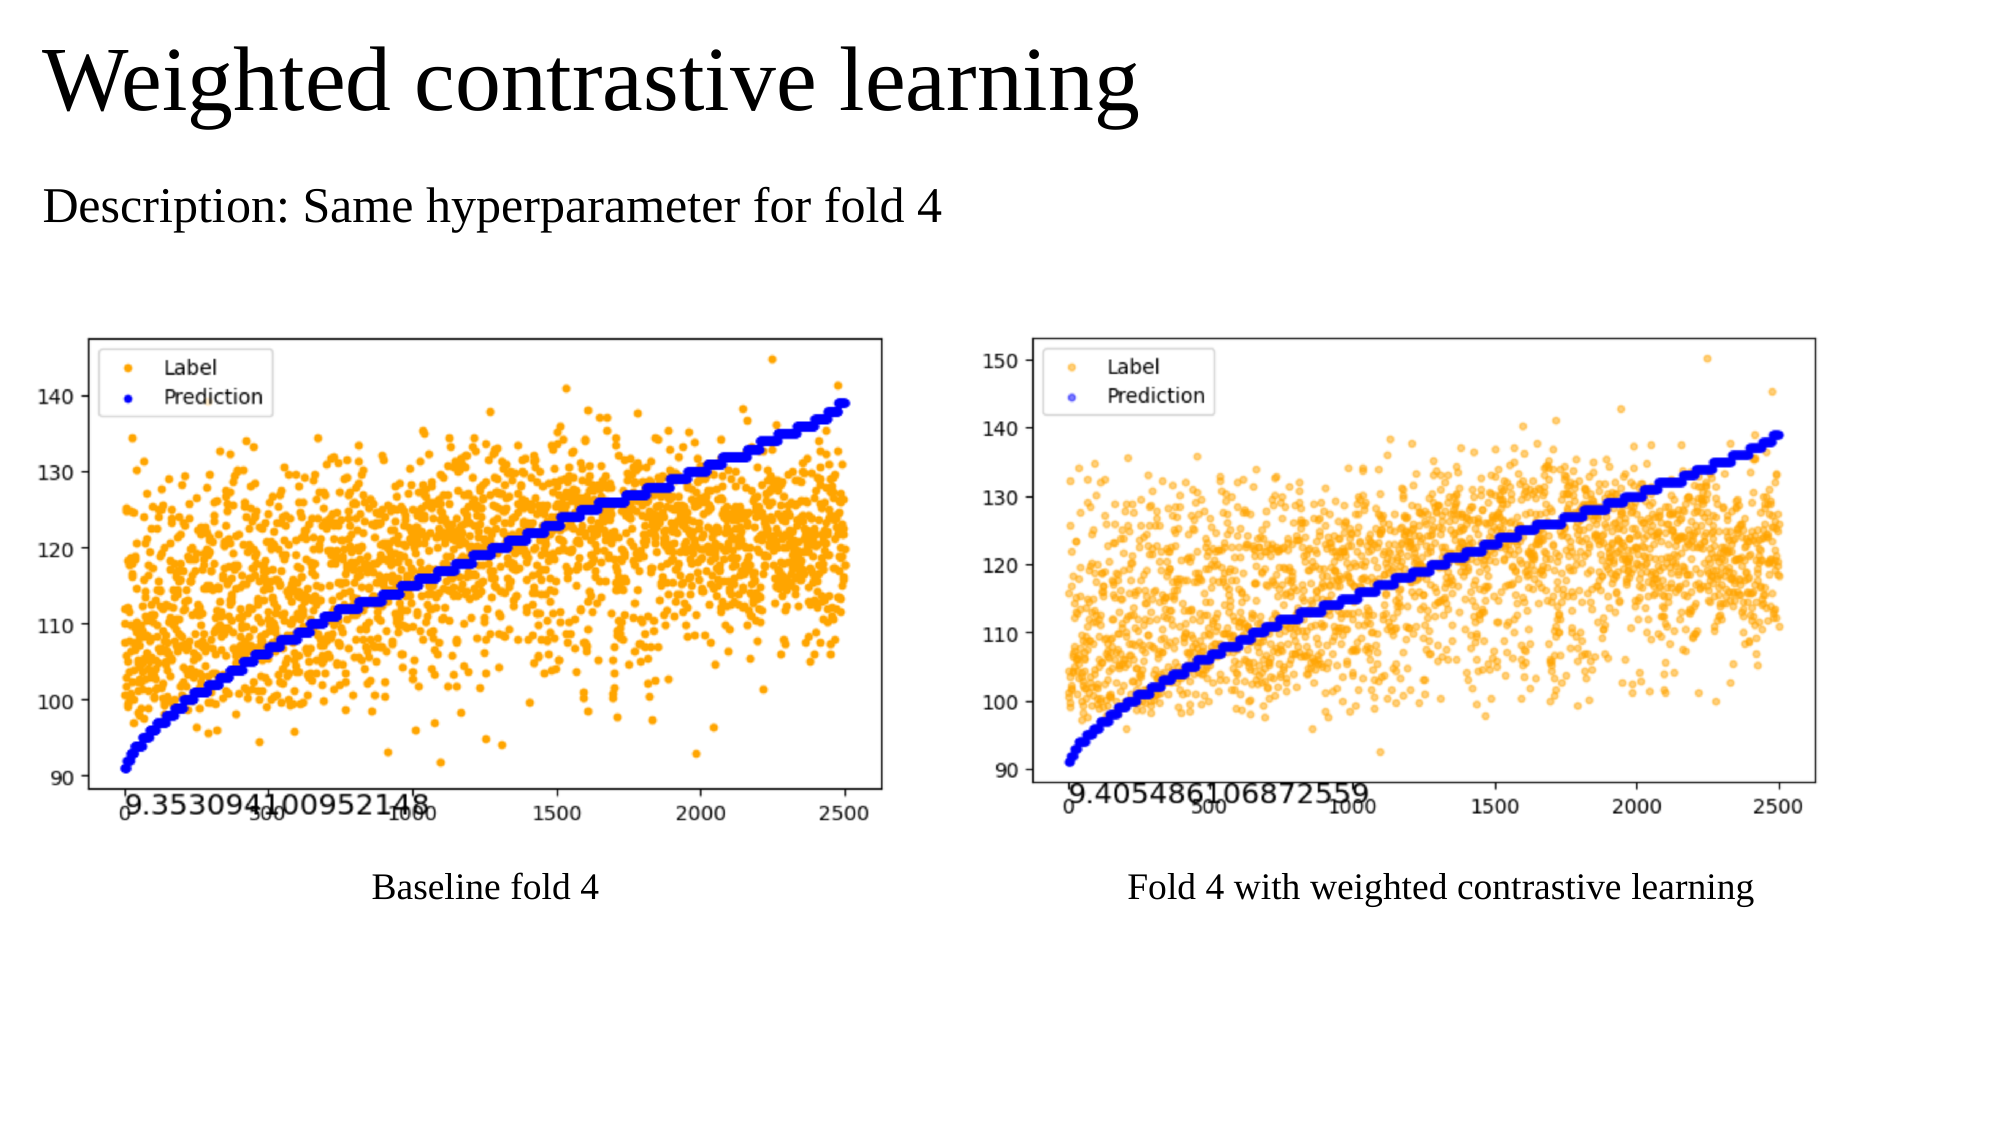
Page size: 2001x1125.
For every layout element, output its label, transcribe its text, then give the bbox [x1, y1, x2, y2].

text_box Fold 4 with weighted contrastive learning [1072, 854, 1810, 915]
picture [27, 332, 891, 828]
text_box Weighted contrastive learning [27, 11, 1997, 137]
text_box Description: Same hyperparameter for fold 4 [27, 165, 1960, 241]
text_box Baseline fold 4 [279, 854, 692, 915]
picture [970, 331, 1821, 826]
